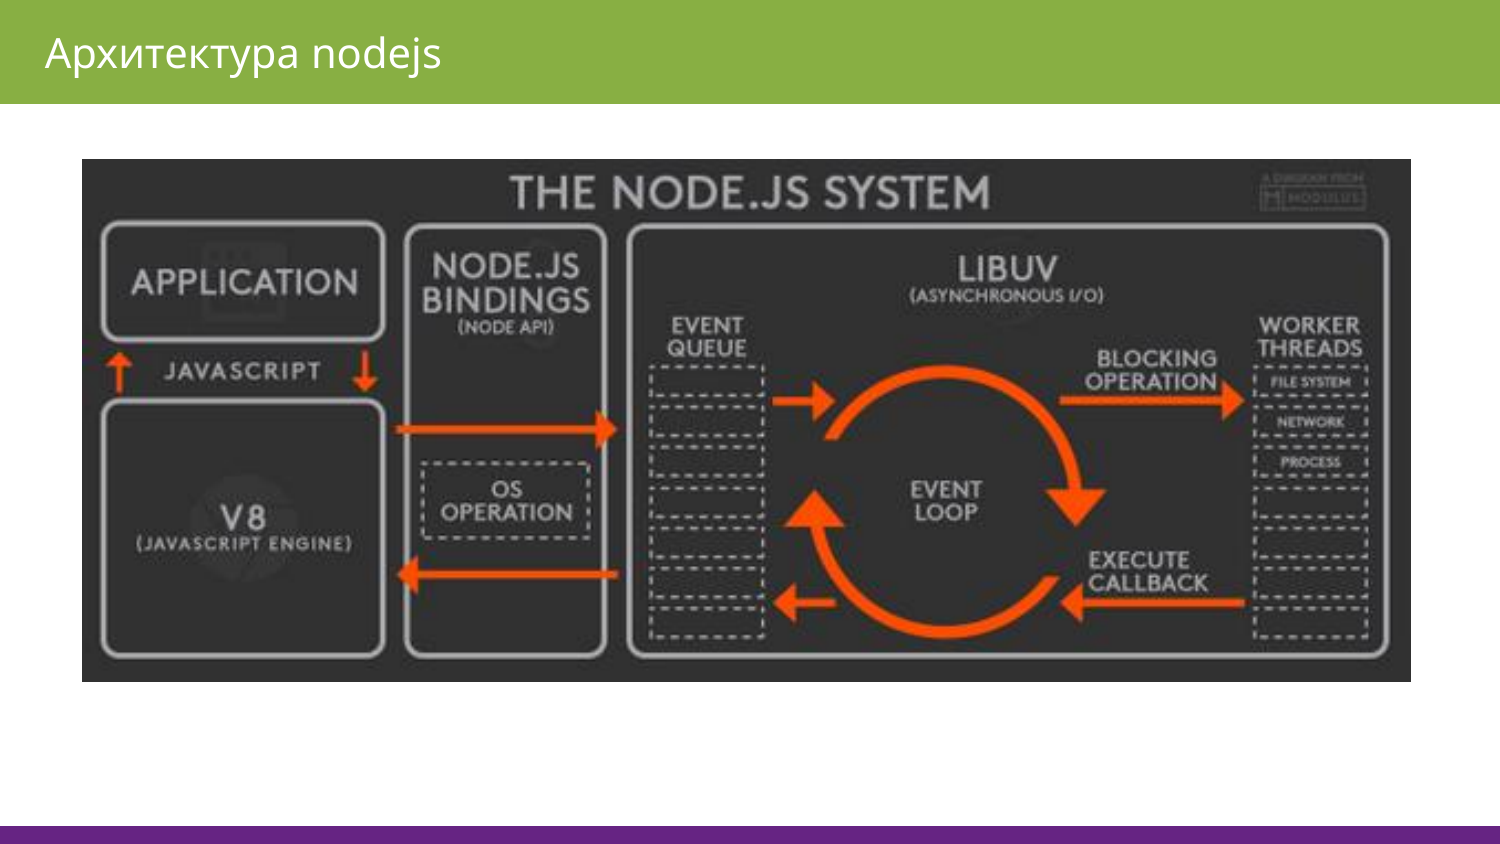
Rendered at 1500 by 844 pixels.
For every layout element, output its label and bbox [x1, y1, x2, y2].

text_box [0, 826, 1500, 844]
text_box [0, 0, 1500, 104]
picture [81, 158, 1411, 682]
